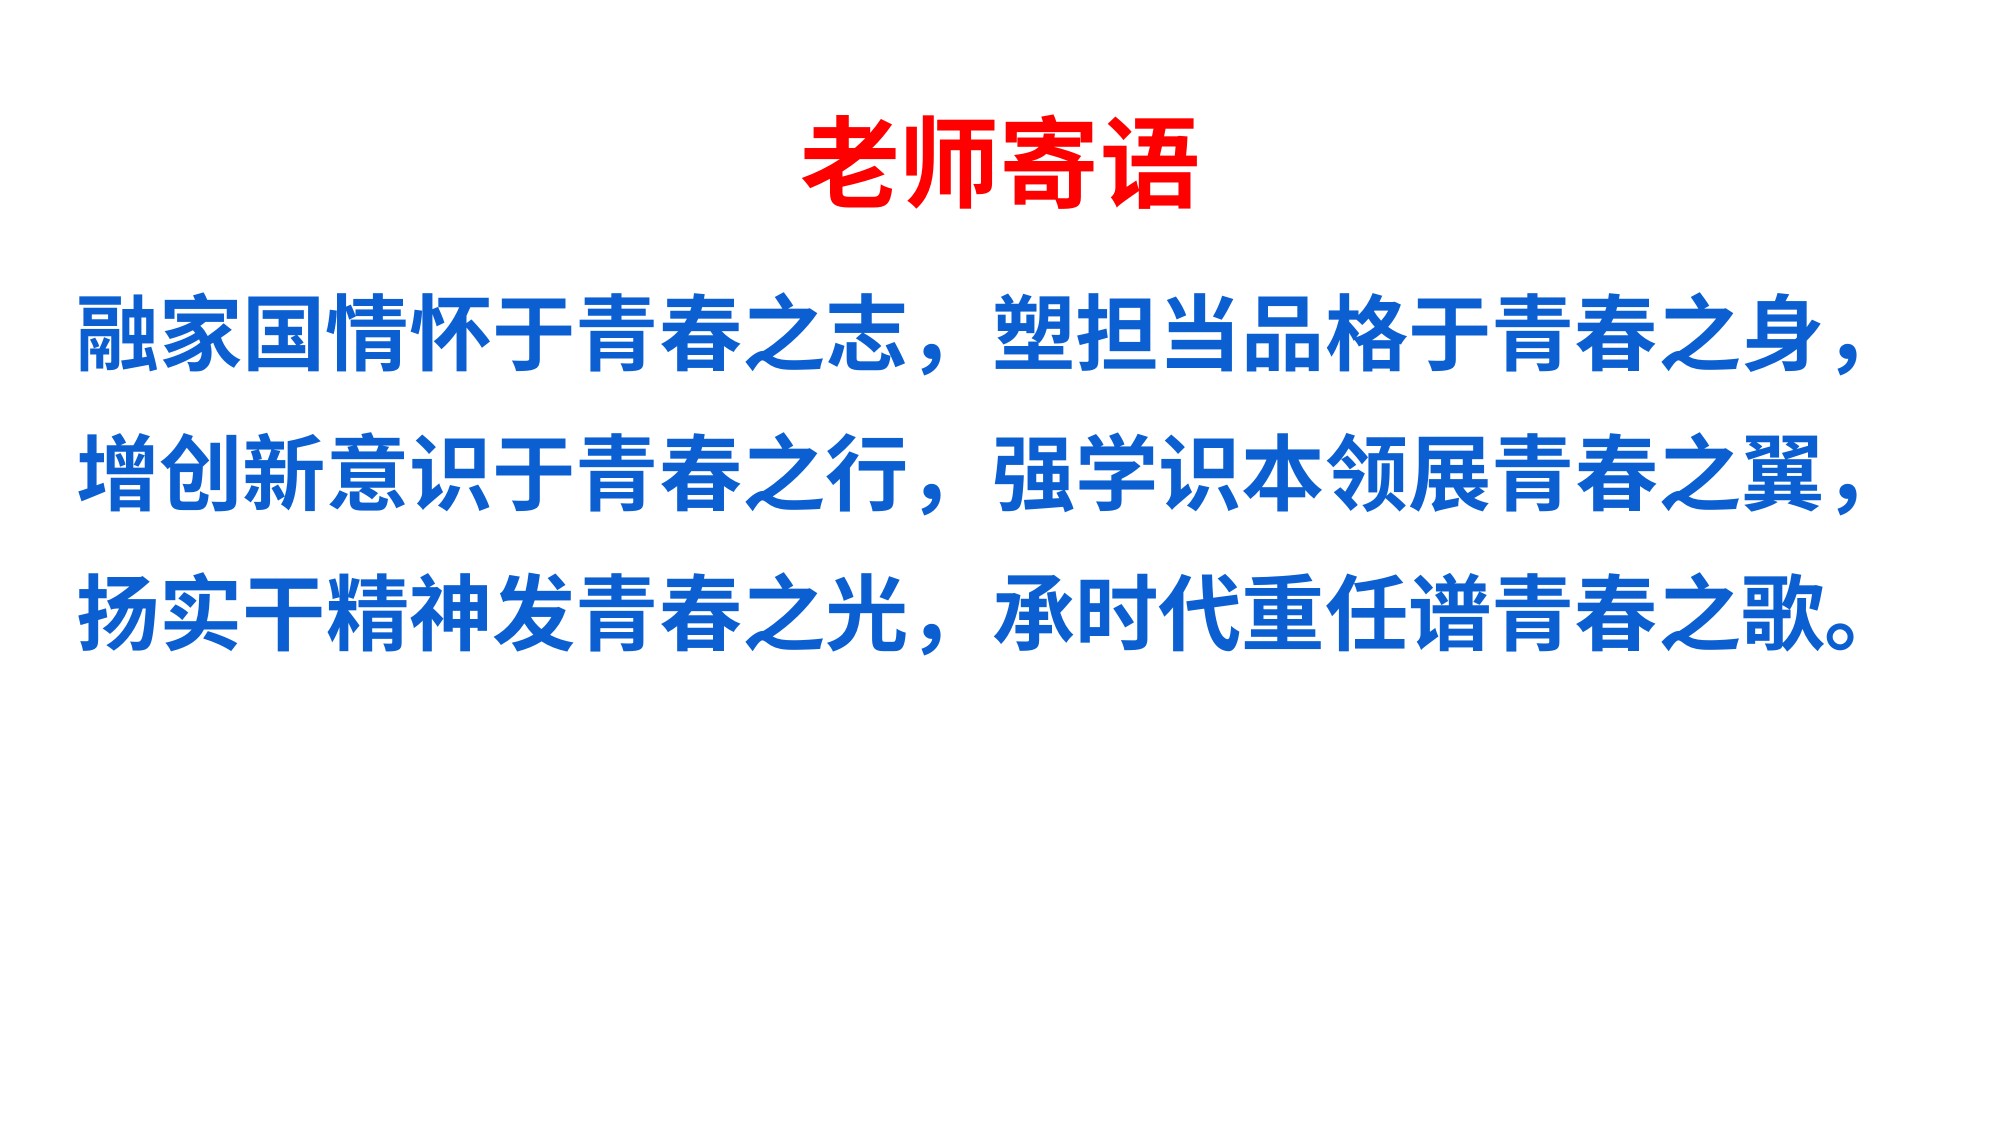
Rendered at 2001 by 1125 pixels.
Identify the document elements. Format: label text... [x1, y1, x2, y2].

list 融家国情怀于青春之志，塑担当品格于青春之身，增创新意识于青春之行，强学识本领展青春之翼，扬实干精神发青春之光，承时代重任谱青春之歌。 [61, 234, 1863, 1014]
title 老师寄语 [137, 59, 1863, 234]
